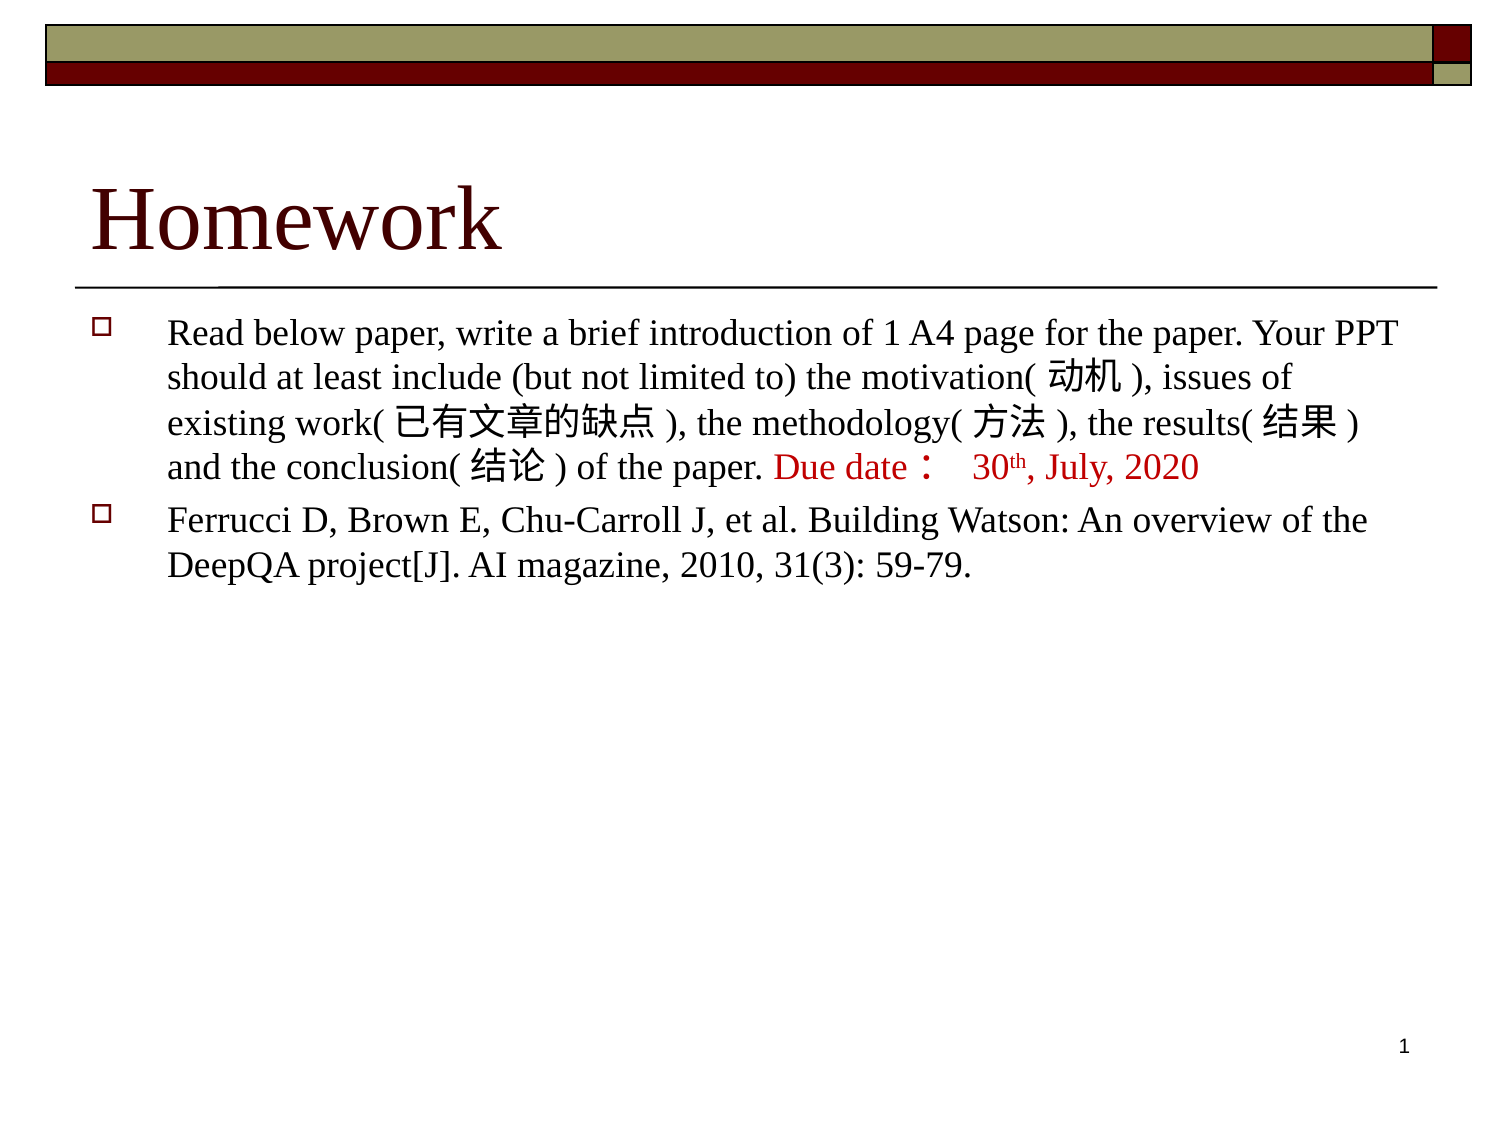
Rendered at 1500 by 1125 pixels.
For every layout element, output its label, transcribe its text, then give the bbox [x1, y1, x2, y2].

title Homework [75, 87, 1425, 275]
slide_number 0 [1112, 1025, 1425, 1100]
list Read below paper, write a brief introduction of 1 A4 page for the paper. Your PPT should at least include (but not limited to) the motivation(动机), issues of existing work(已有文章的缺点), the methodology(方法), the results(结果) and the conclusion(结论) of the paper. Due date： 30th, July, 2020 Ferrucci D, Brown E, Chu-Carroll J, et al. Building Watson: An overview of the DeepQA project[J]. AI magazine, 2010, 31(3): 59-79. [75, 299, 1425, 1006]
